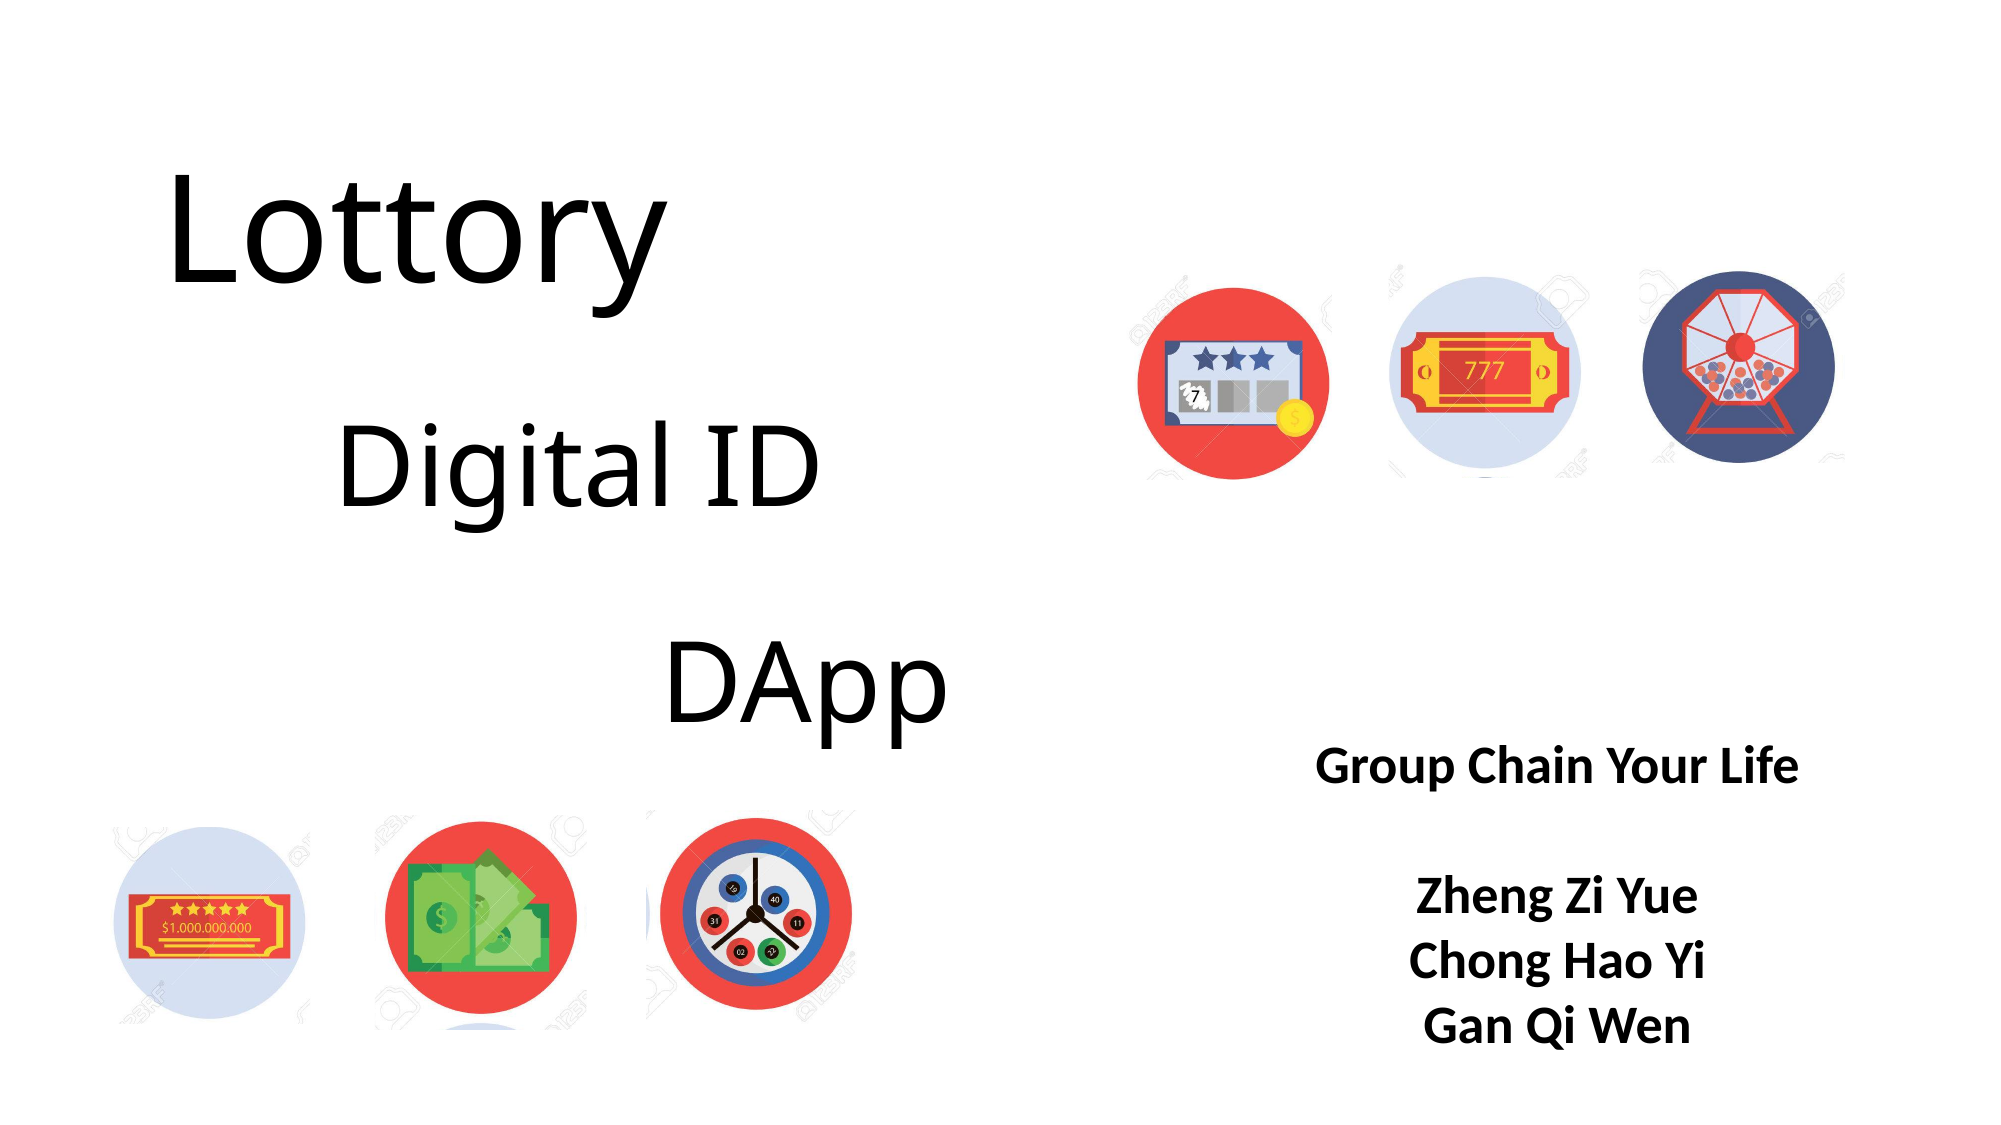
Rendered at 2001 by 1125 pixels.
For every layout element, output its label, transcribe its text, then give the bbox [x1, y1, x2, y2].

text_box Digital ID [242, 386, 947, 538]
text_box DApp [586, 602, 1027, 754]
picture [646, 809, 858, 1024]
picture [1388, 248, 1608, 478]
picture [374, 815, 587, 1030]
picture [98, 826, 311, 1024]
text_box Group Chain Your Life Zheng Zi Yue Chong Hao Yi Gan Qi Wen [1193, 722, 1922, 1107]
text_box Lottory [51, 124, 779, 321]
picture [1639, 233, 1845, 463]
picture [1112, 250, 1332, 480]
